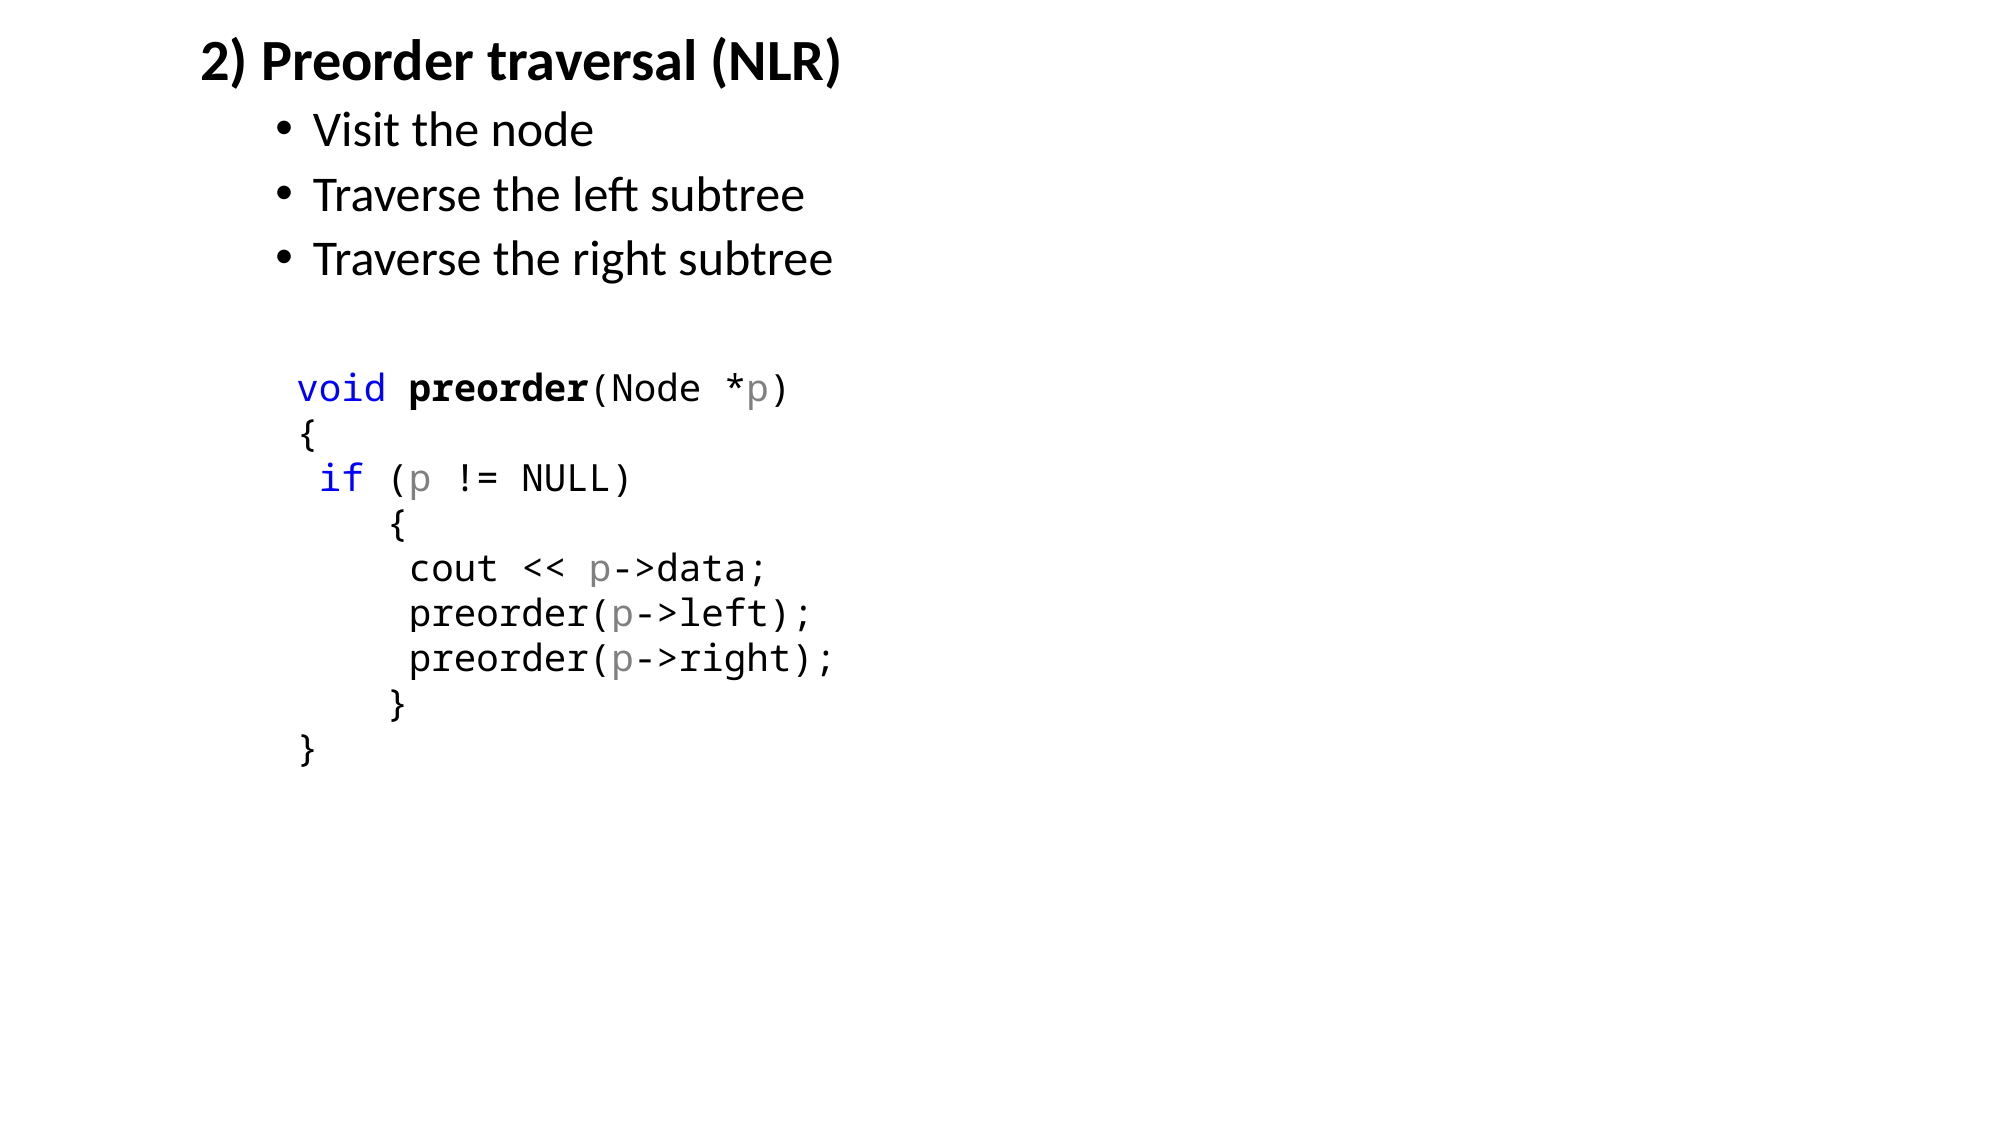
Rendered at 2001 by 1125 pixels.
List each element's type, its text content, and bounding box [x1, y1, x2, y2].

list 2) Preorder traversal (NLR) Visit the node Traverse the left subtree Traverse the right subtree [185, 22, 1696, 1007]
text_box void preorder(Node *p) { if (p != NULL) { cout << p->data; preorder(p->left); preorder(p->right); } } [206, 356, 1207, 777]
